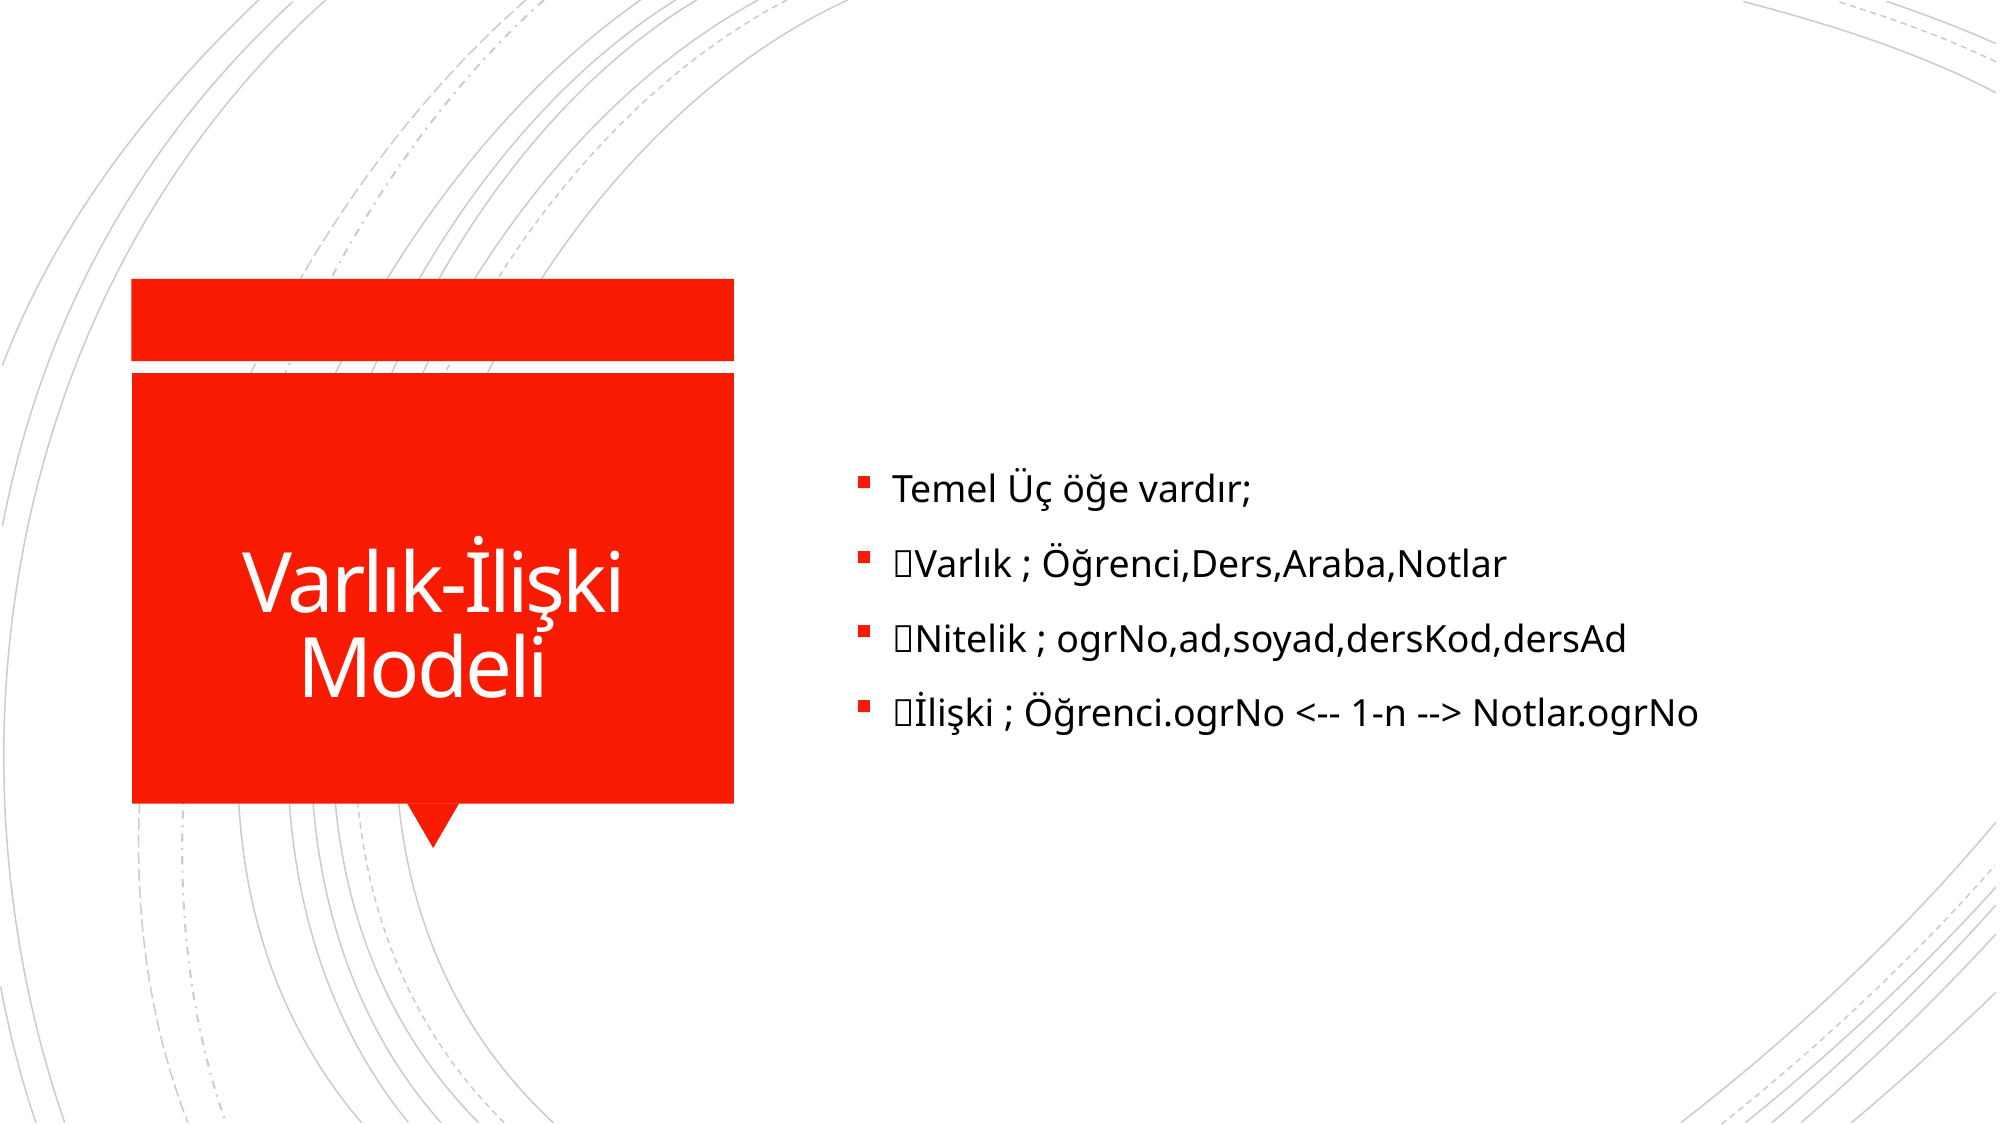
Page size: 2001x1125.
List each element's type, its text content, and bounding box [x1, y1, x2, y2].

title Varlık-İlişki Modeli [145, 385, 720, 789]
list Temel Üç öğe vardır; Varlık ; Öğrenci,Ders,Araba,Notlar Nitelik ; ogrNo,ad,soyad,dersKod,dersAd İlişki ; Öğrenci.ogrNo <-- 1-n --> Notlar.ogrNo [839, 131, 1871, 993]
